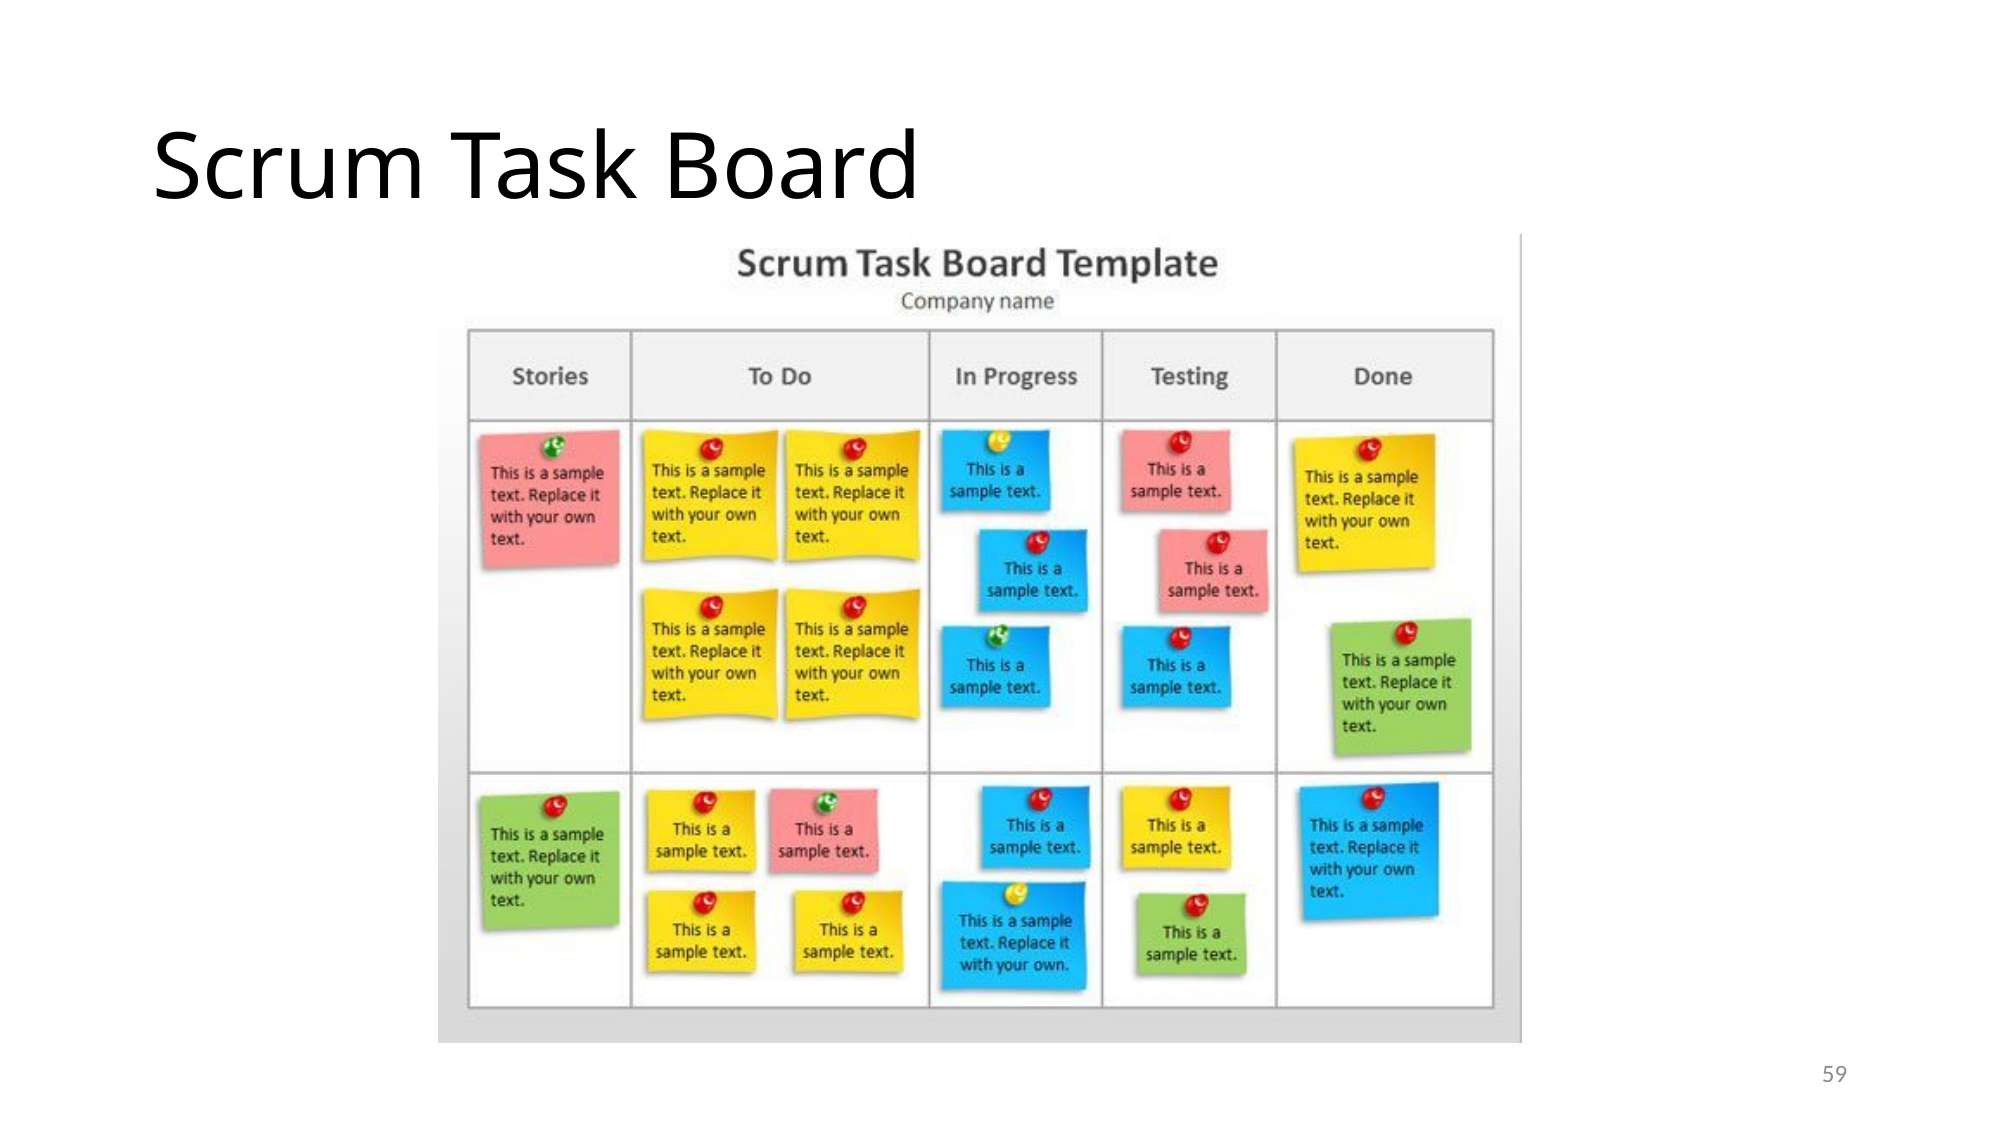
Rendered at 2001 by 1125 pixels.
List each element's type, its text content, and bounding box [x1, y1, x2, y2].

picture [438, 234, 1522, 1043]
slide_number 59 [1412, 1042, 1863, 1103]
title Scrum Task Board [137, 59, 1863, 278]
